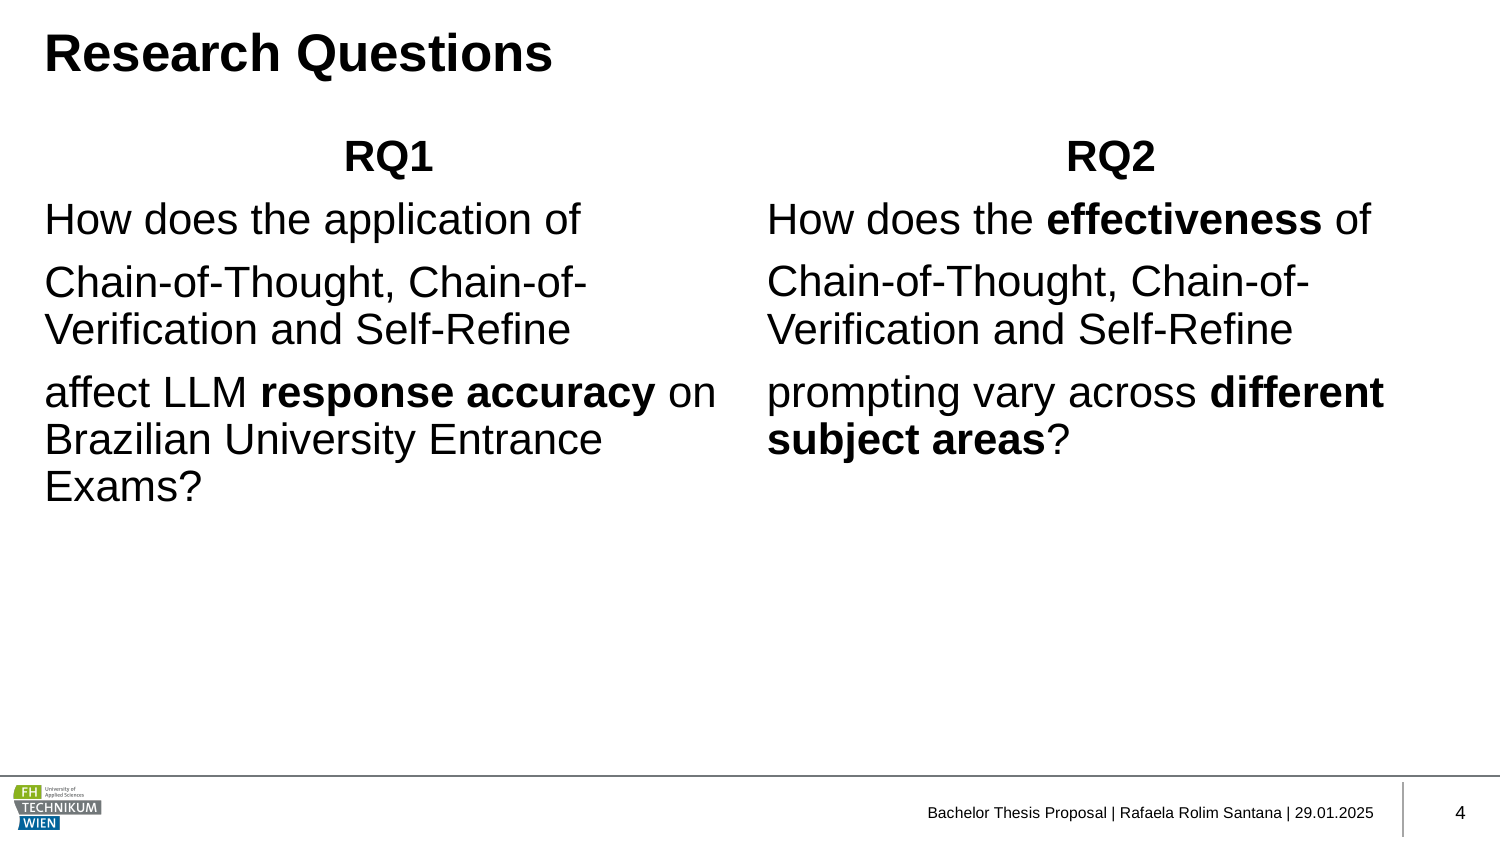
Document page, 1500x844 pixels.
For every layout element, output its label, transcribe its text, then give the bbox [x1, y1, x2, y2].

text_box RQ2 How does the effectiveness of Chain-of-Thought, Chain-of-Verification and Self-Refine prompting vary across different subject areas? [751, 125, 1471, 764]
slide_number 4 [1401, 789, 1481, 835]
title Research Questions [29, 18, 1471, 91]
picture [0, 771, 115, 844]
list RQ1 How does the application of Chain-of-Thought, Chain-of-Verification and Self-Refine affect LLM response accuracy on Brazilian University Entrance Exams? [29, 126, 749, 764]
footer Bachelor Thesis Proposal | Rafaela Rolim Santana | 29.01.2025 [458, 789, 1389, 835]
